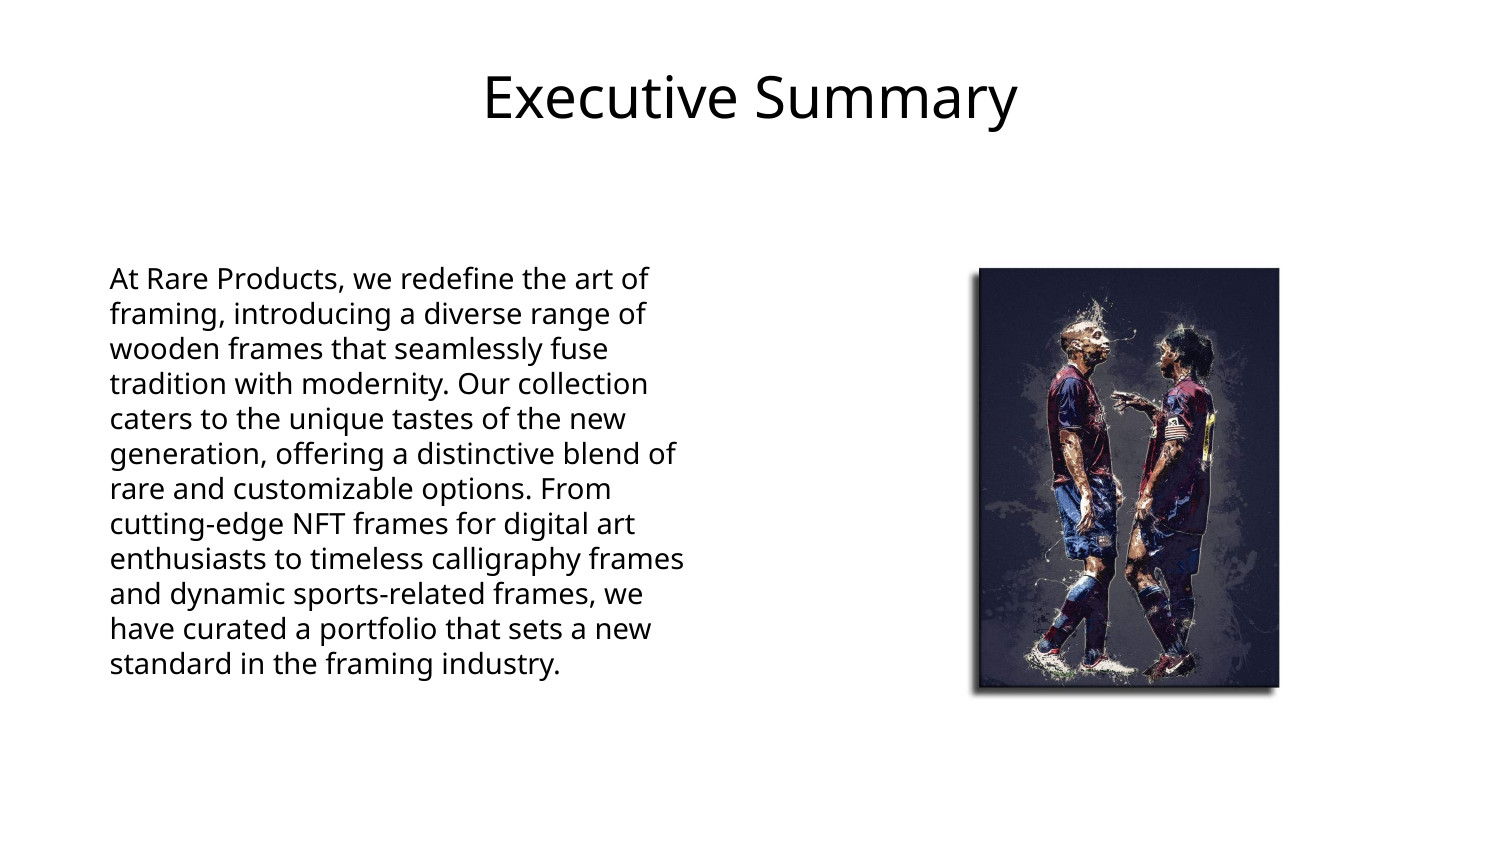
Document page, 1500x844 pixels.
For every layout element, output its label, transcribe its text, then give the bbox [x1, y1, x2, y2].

title Executive Summary [75, 67, 1425, 123]
text_box At Rare Products, we redefine the art of framing, introducing a diverse range of wooden frames that seamlessly fuse tradition with modernity. Our collection caters to the unique tastes of the new generation, offering a distinctive blend of rare and customizable options. From cutting-edge NFT frames for digital art enthusiasts to timeless calligraphy frames and dynamic sports-related frames, we have curated a portfolio that sets a new standard in the framing industry. [94, 253, 706, 688]
picture [870, 218, 1388, 737]
